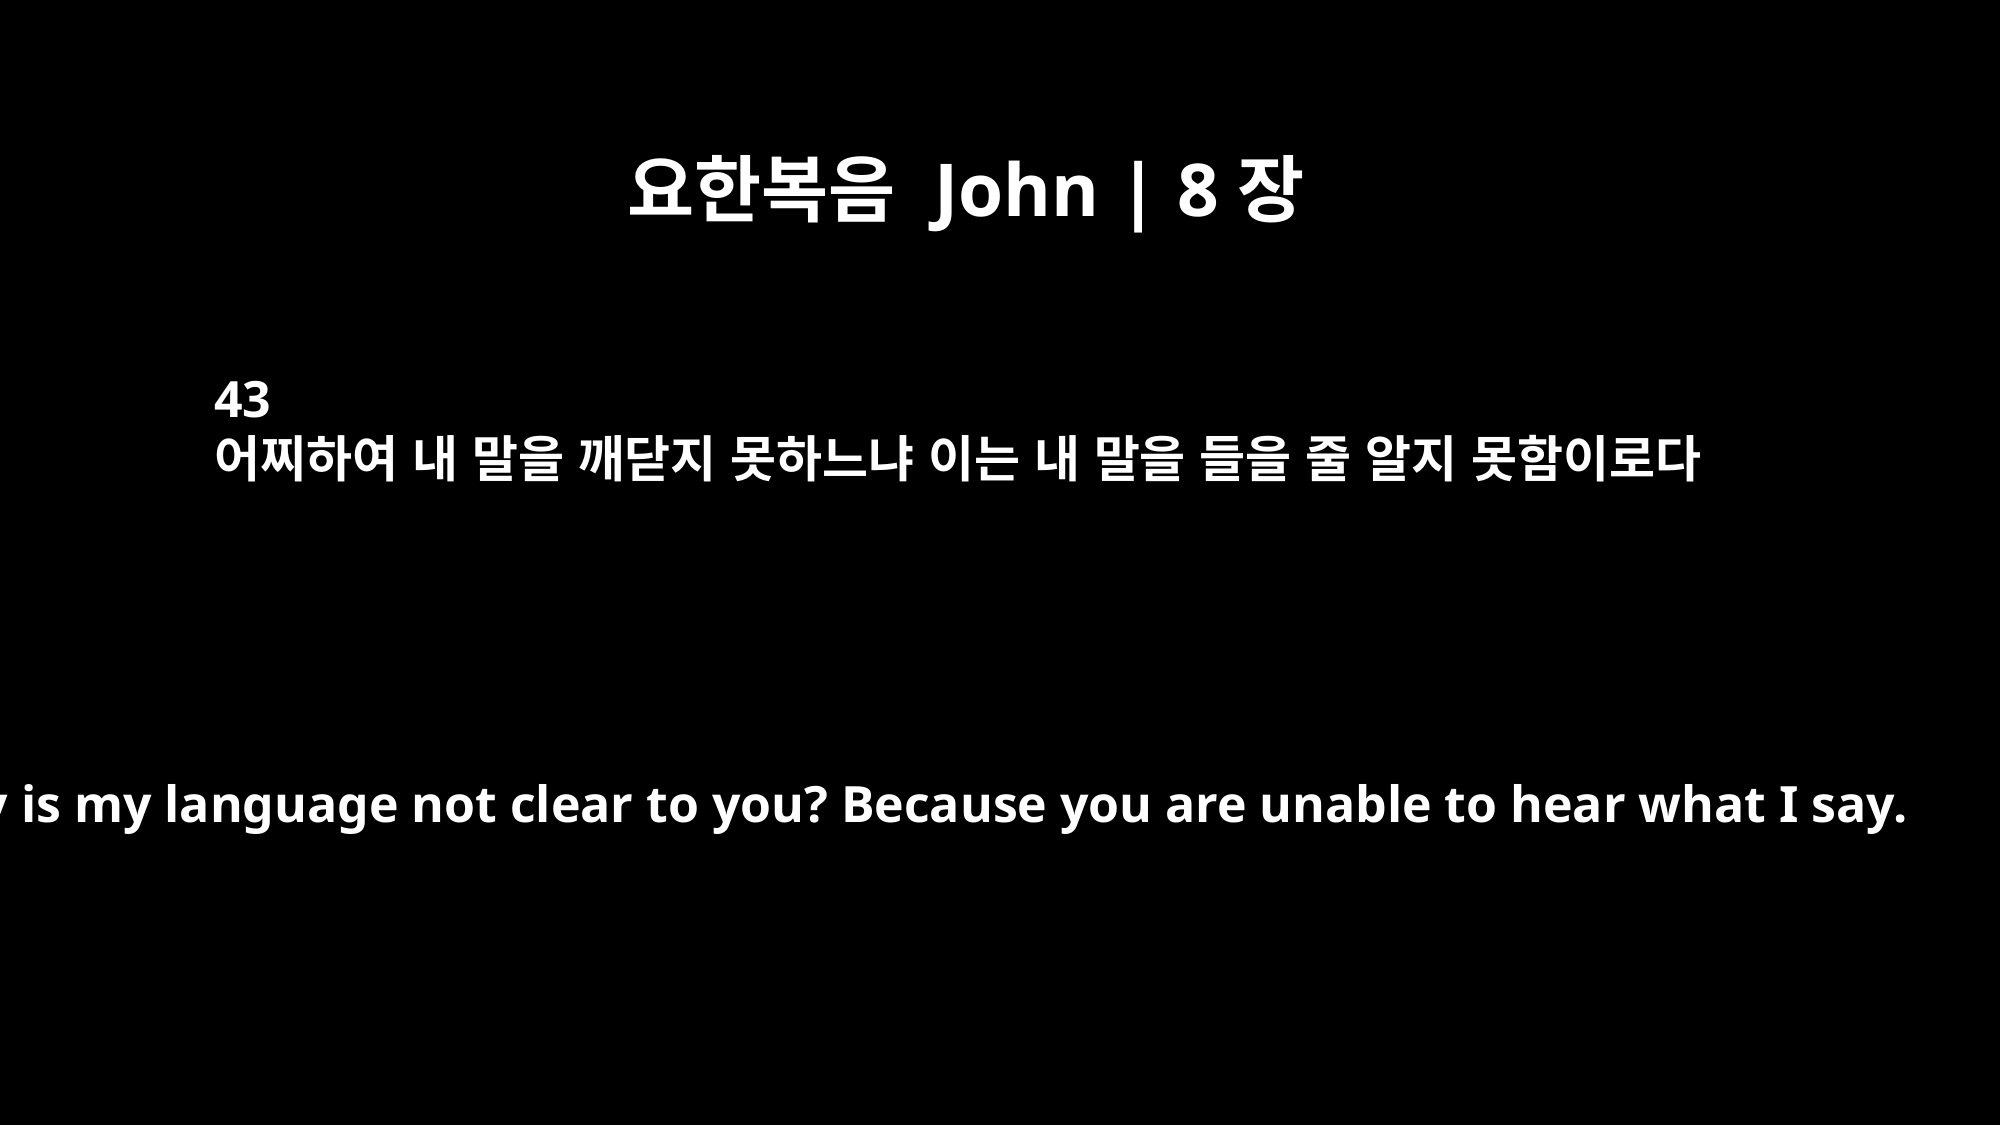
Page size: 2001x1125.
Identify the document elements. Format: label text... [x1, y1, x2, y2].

text_box 43 어찌하여 내 말을 깨닫지 못하느냐 이는 내 말을 들을 줄 알지 못함이로다 [199, 359, 1718, 495]
text_box Why is my language not clear to you? Because you are unable to hear what I say. [0, 764, 1924, 840]
text_box 요한복음 John | 8장 [612, 136, 1320, 239]
